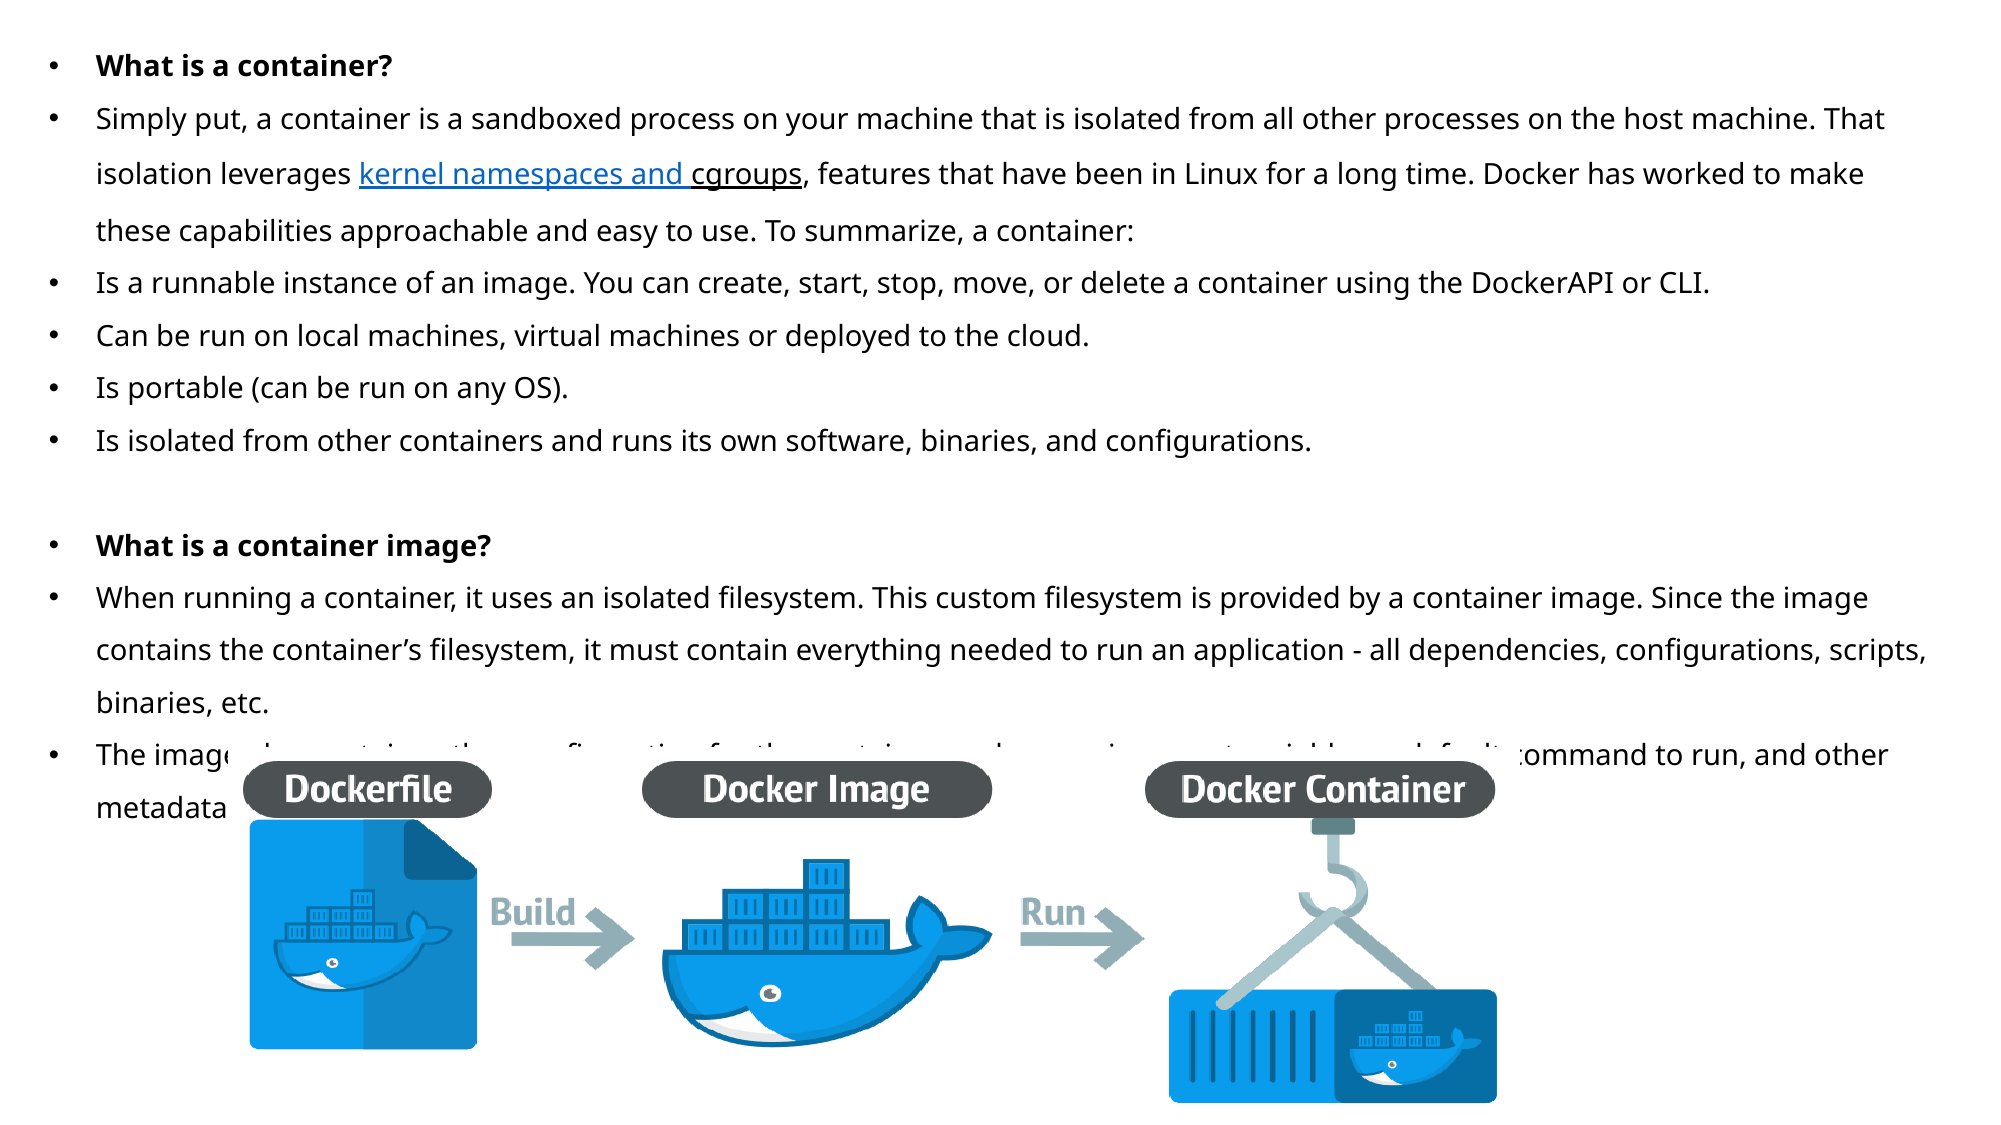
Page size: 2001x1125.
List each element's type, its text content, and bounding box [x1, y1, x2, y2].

picture [228, 747, 1520, 1114]
text_box What is a container? Simply put, a container is a sandboxed process on your machine that is isolated from all other processes on the host machine. That isolation leverages kernel namespaces and cgroups, features that have been in Linux for a long time. Docker has worked to make these capabilities approachable and easy to use. To summarize, a container: Is a runnable instance of an image. You can create, start, stop, move, or delete a container using the DockerAPI or CLI. Can be run on local machines, virtual machines or deployed to the cloud. Is portable (can be run on any OS). Is isolated from other containers and runs its own software, binaries, and configurations. What is a container image? When running a container, it uses an isolated filesystem. This custom filesystem is provided by a container image. Since the image contains the container’s filesystem, it must contain everything needed to run an application - all dependencies, configurations, scripts, binaries, etc. The image also contains other configuration for the container, such as environment variables, a default command to run, and other metadata. [34, 22, 1961, 832]
